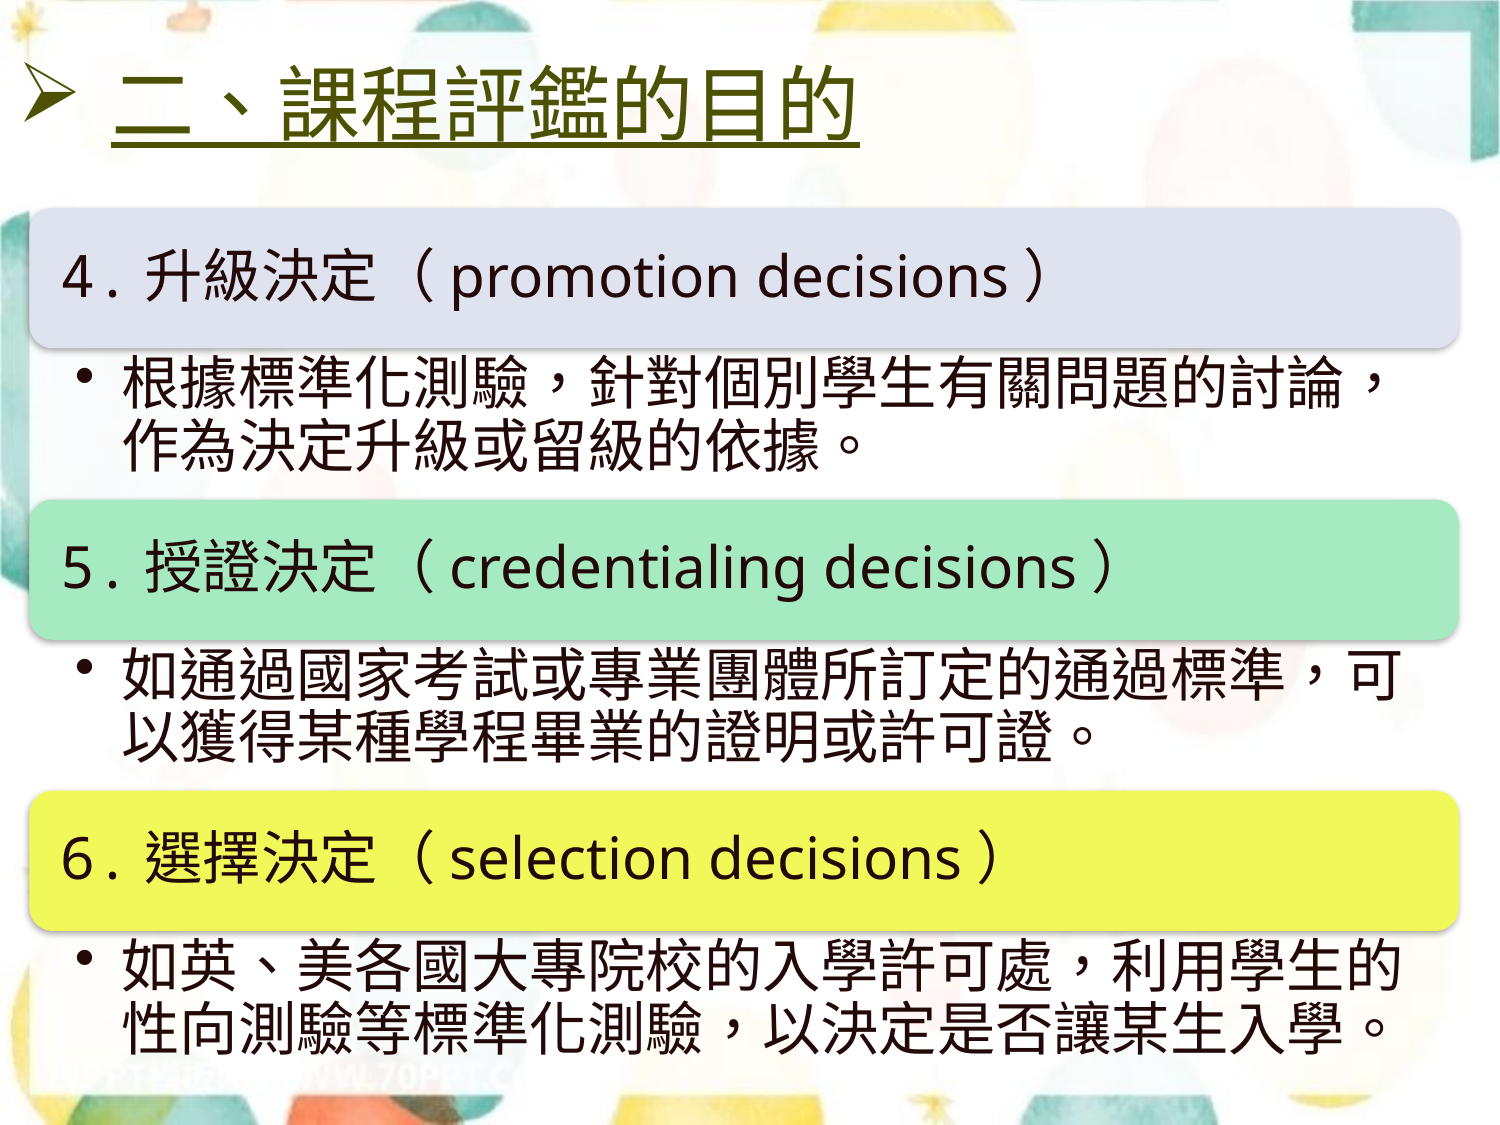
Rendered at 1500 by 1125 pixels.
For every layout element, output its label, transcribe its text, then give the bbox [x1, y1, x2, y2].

text_box 二、課程評鑑的目的 [2, 45, 987, 160]
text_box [29, 207, 1459, 1083]
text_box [0, 0, 1500, 1125]
